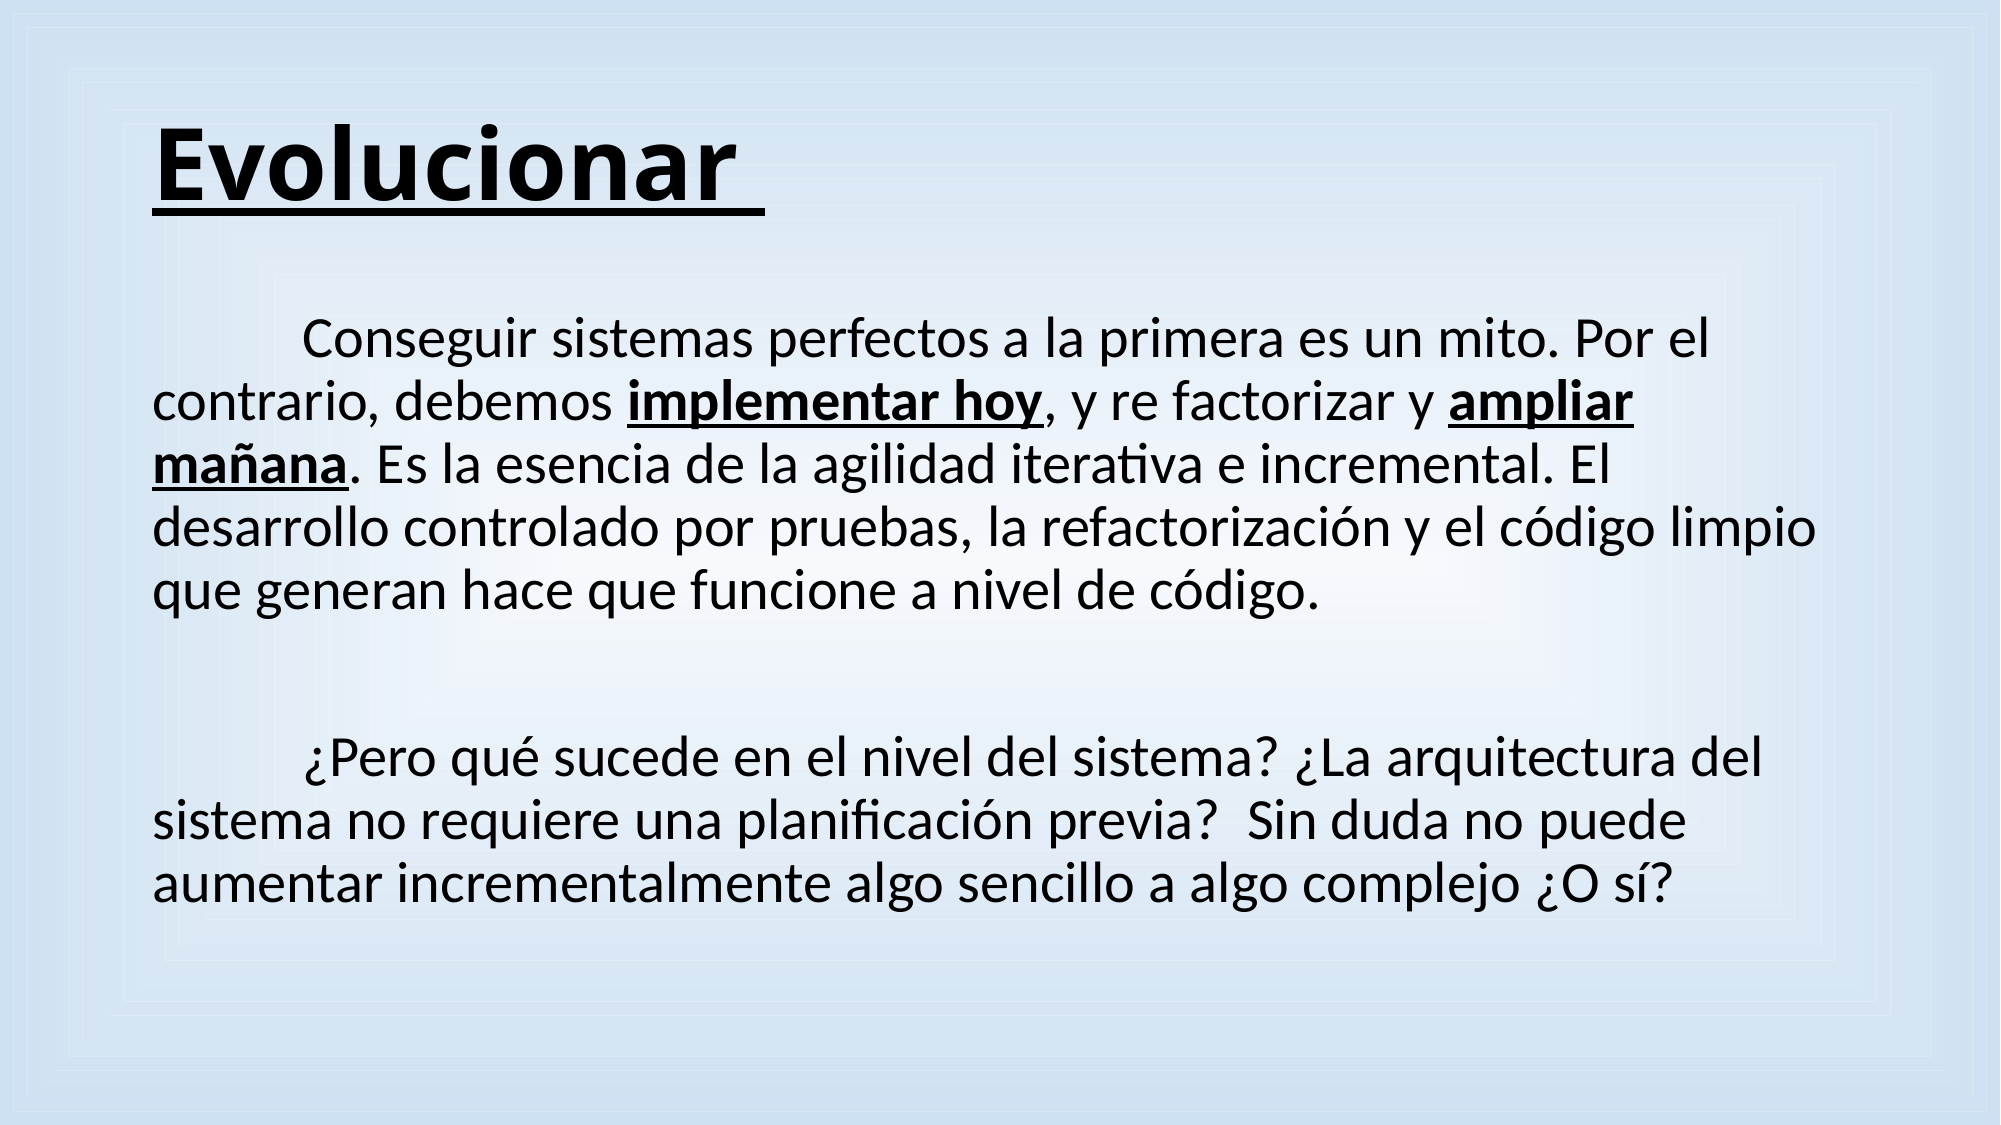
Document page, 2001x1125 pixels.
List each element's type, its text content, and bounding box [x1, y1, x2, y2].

title Evolucionar [137, 59, 1863, 278]
list Conseguir sistemas perfectos a la primera es un mito. Por el contrario, debemos implementar hoy, y re factorizar y ampliar mañana. Es la esencia de la agilidad iterativa e incremental. El desarrollo controlado por pruebas, la refactorización y el código limpio que generan hace que funcione a nivel de código. ¿Pero qué sucede en el nivel del sistema? ¿La arquitectura del sistema no requiere una planificación previa? Sin duda no puede aumentar incrementalmente algo sencillo a algo complejo ¿O sí? [137, 299, 1863, 1014]
